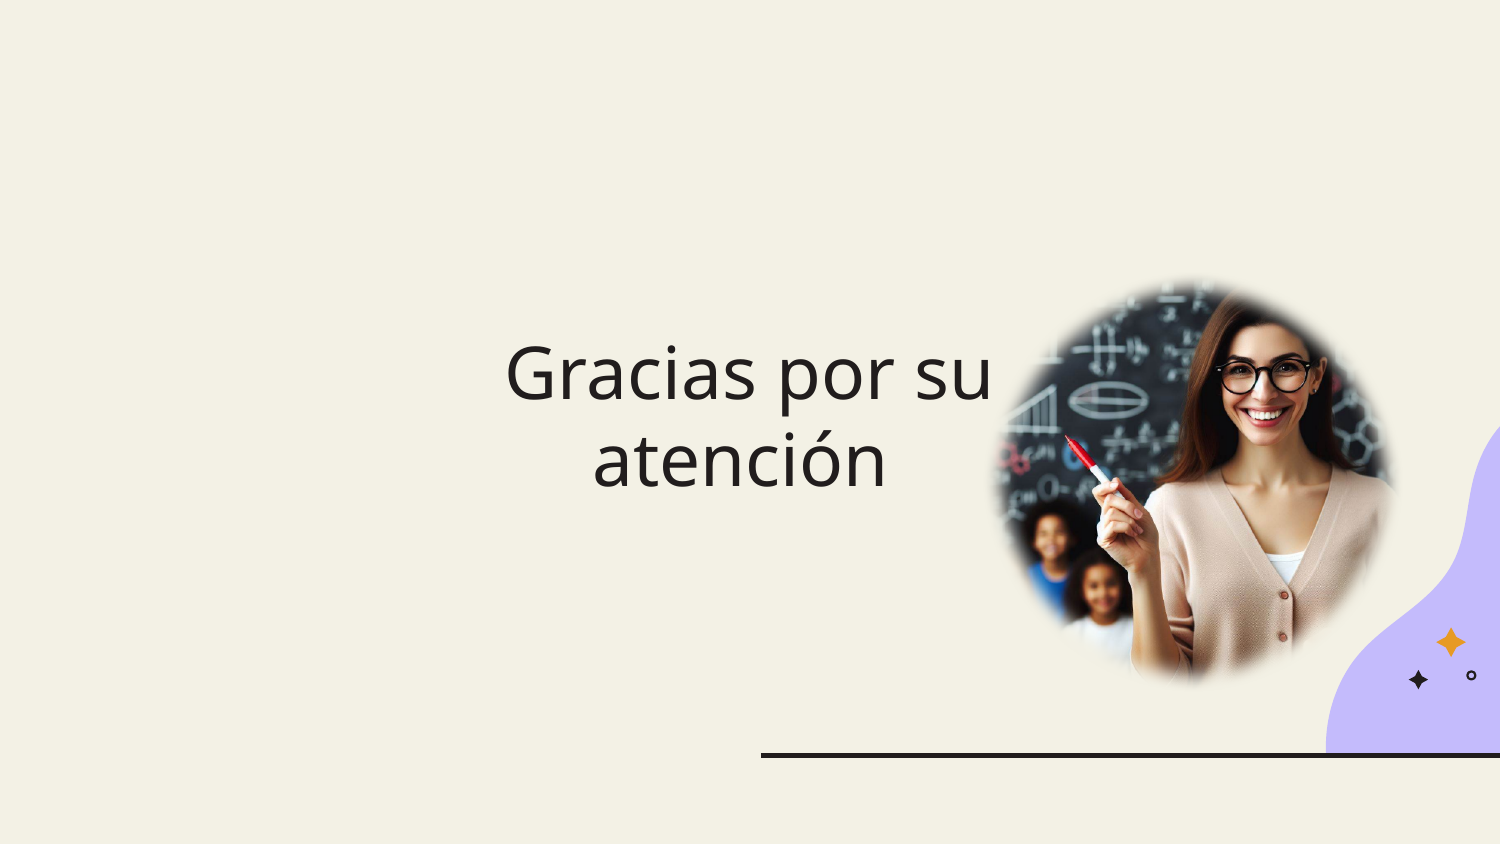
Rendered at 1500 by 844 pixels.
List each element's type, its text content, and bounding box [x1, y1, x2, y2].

text_box Gracias por su atención [350, 243, 1150, 517]
picture [981, 269, 1405, 693]
